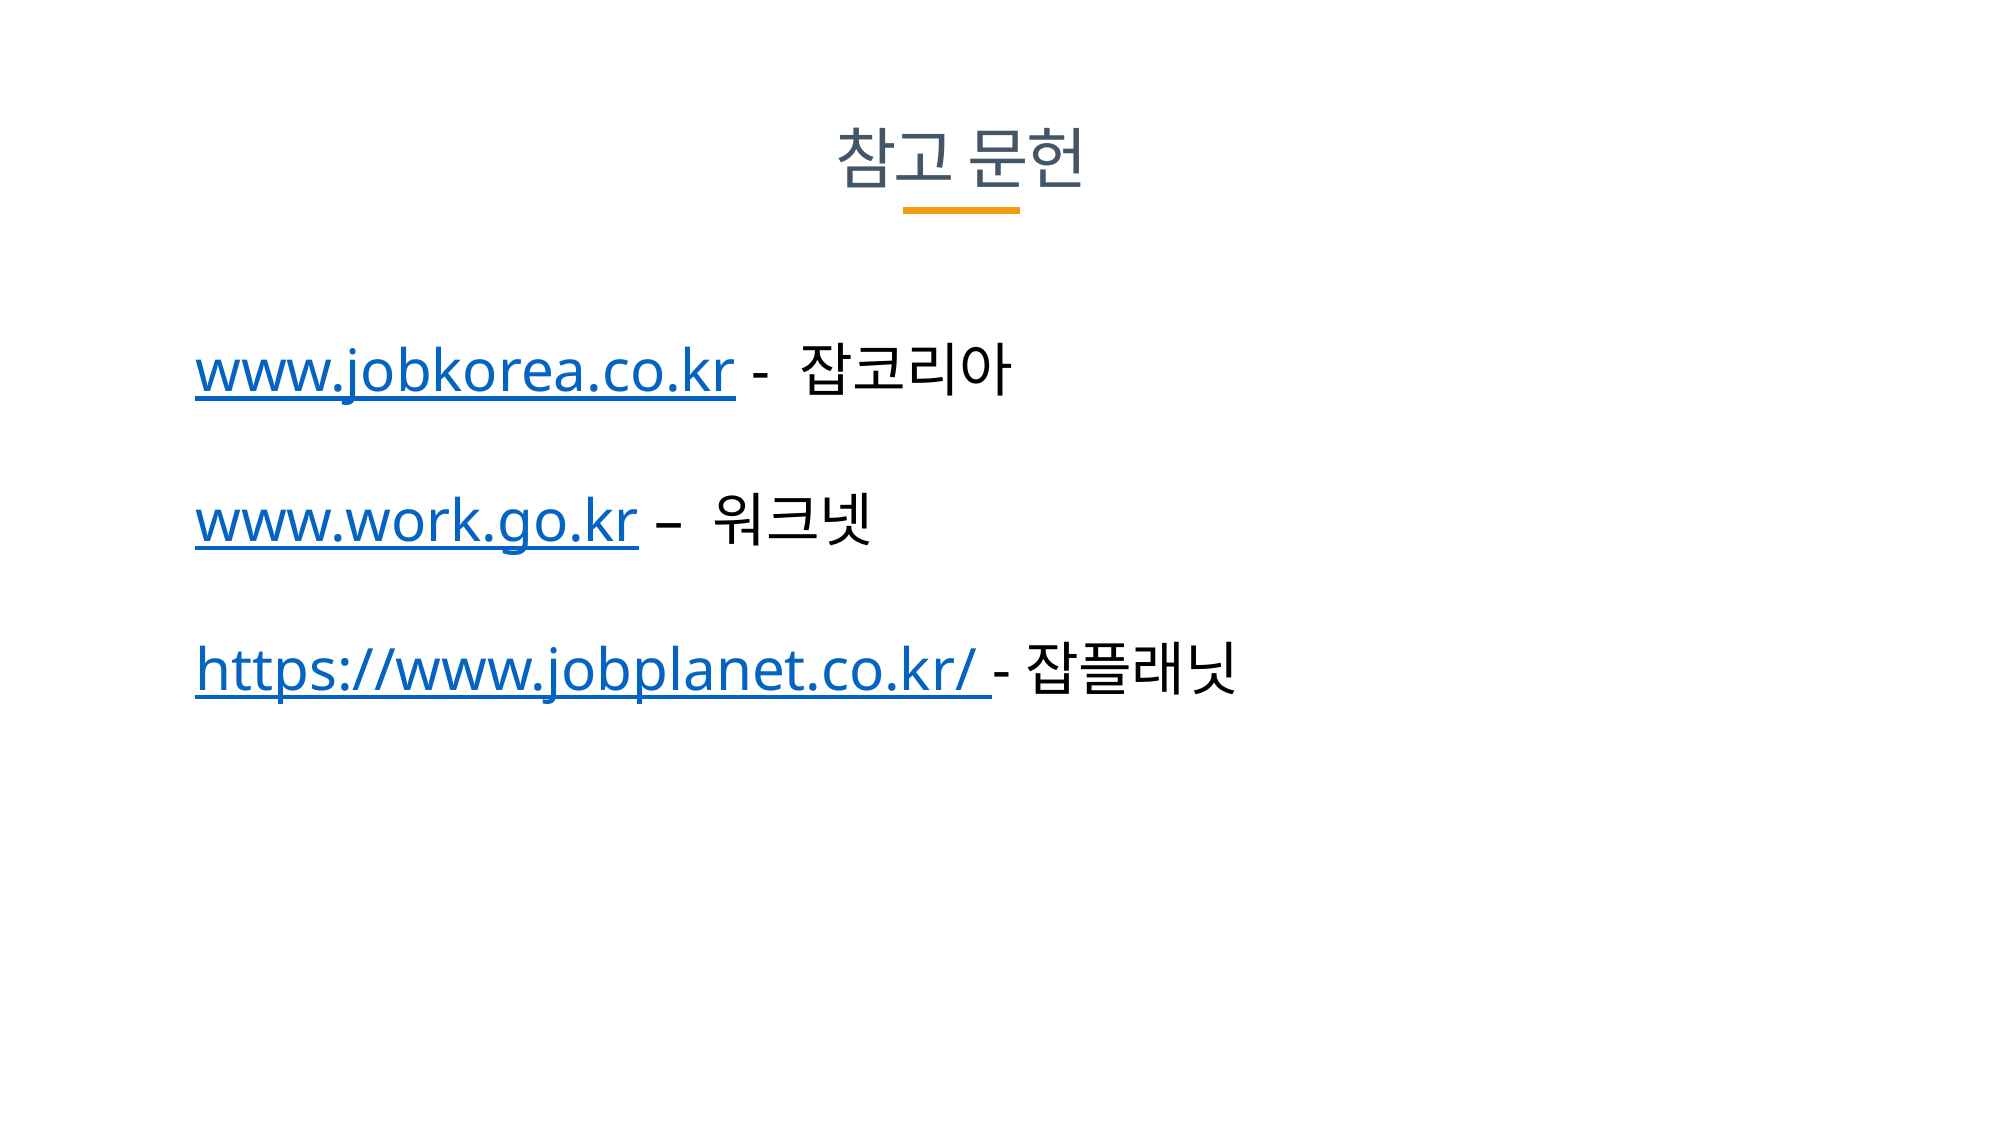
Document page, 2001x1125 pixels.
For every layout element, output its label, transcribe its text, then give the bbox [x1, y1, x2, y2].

text_box www.jobkorea.co.kr - 잡코리아 www.work.go.kr – 워크넷 https://www.jobplanet.co.kr/ -잡플래닛 [180, 326, 1461, 719]
text_box 참고 문헌 [619, 109, 1304, 205]
